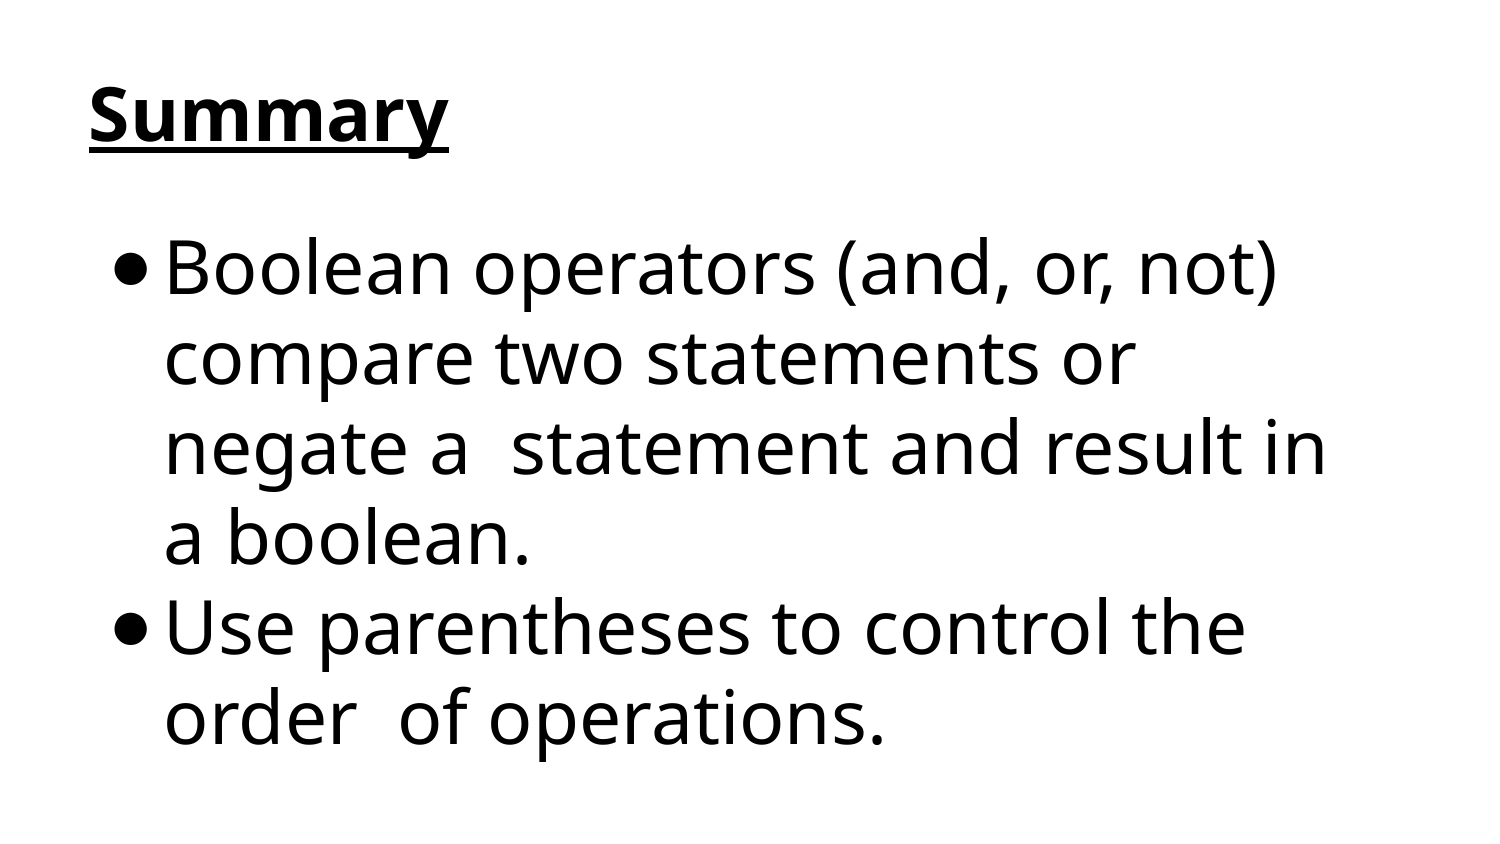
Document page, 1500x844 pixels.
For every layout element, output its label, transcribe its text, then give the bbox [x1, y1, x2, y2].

text_box Summary Boolean operators (and, or, not) compare two statements or negate a statement and result in a boolean. Use parentheses to control the order of operations. [86, 64, 1430, 675]
